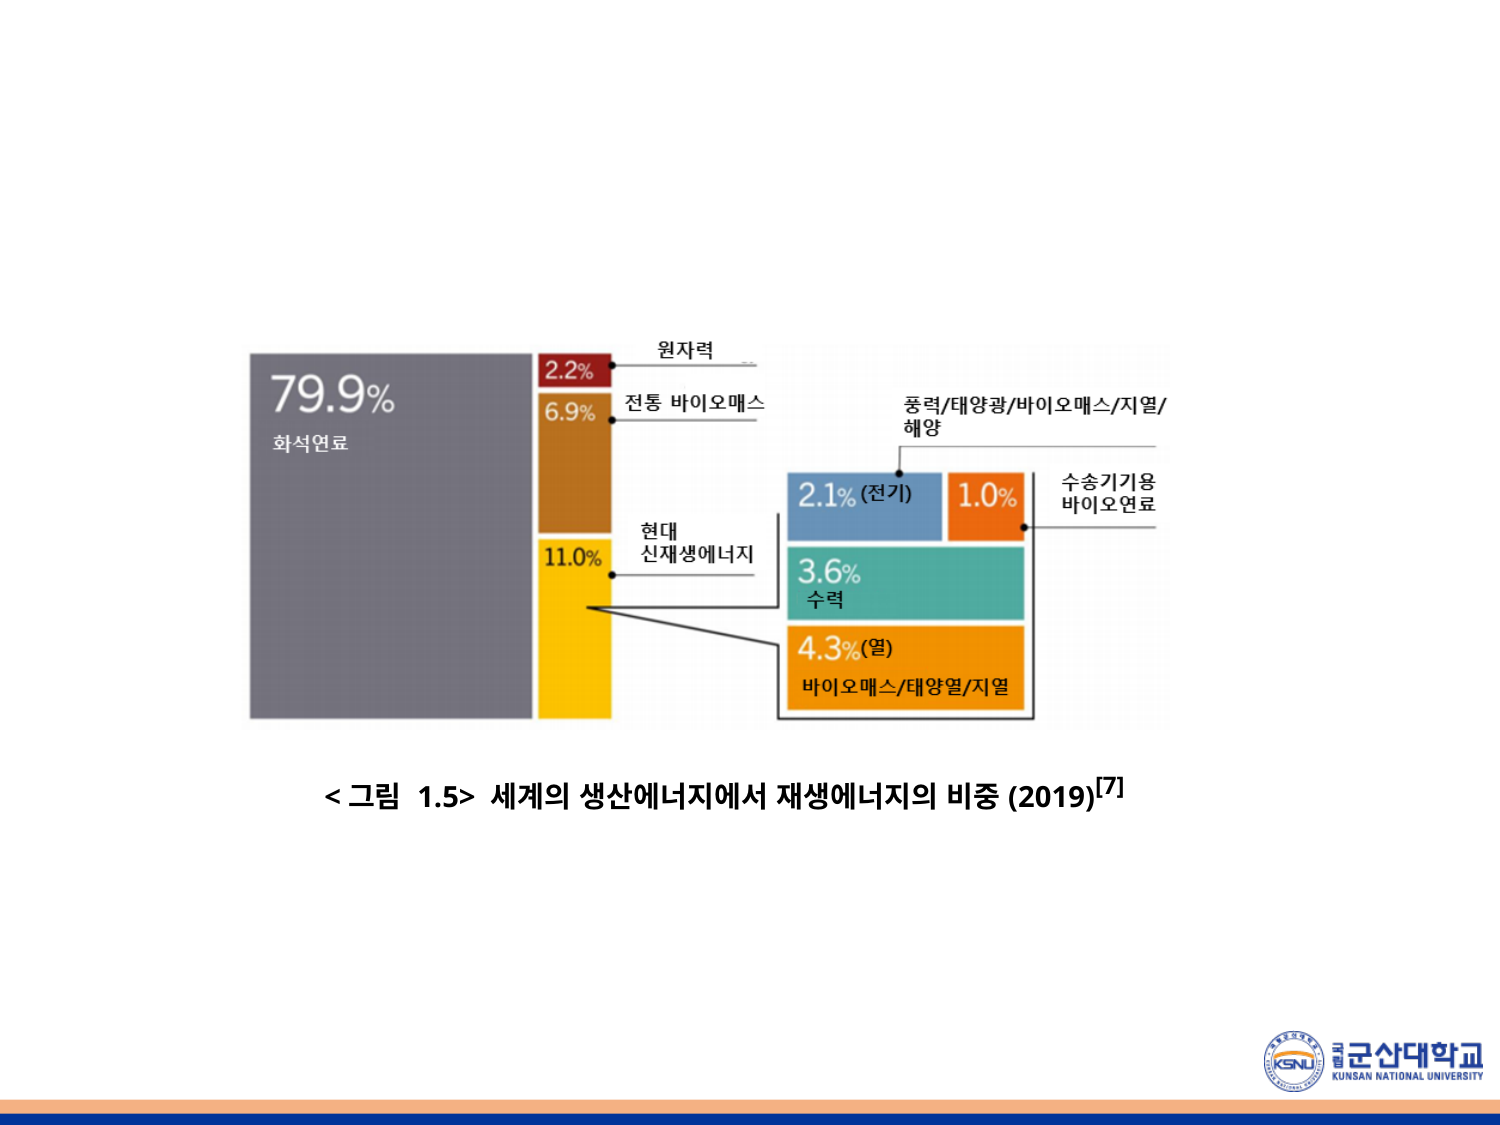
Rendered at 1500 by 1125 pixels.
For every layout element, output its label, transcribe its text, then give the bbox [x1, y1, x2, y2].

picture [1264, 1030, 1483, 1092]
picture [238, 332, 1184, 730]
text_box <그림 1.5> 세계의 생산에너지에서 재생에너지의 비중(2019)[7] [294, 757, 1184, 823]
